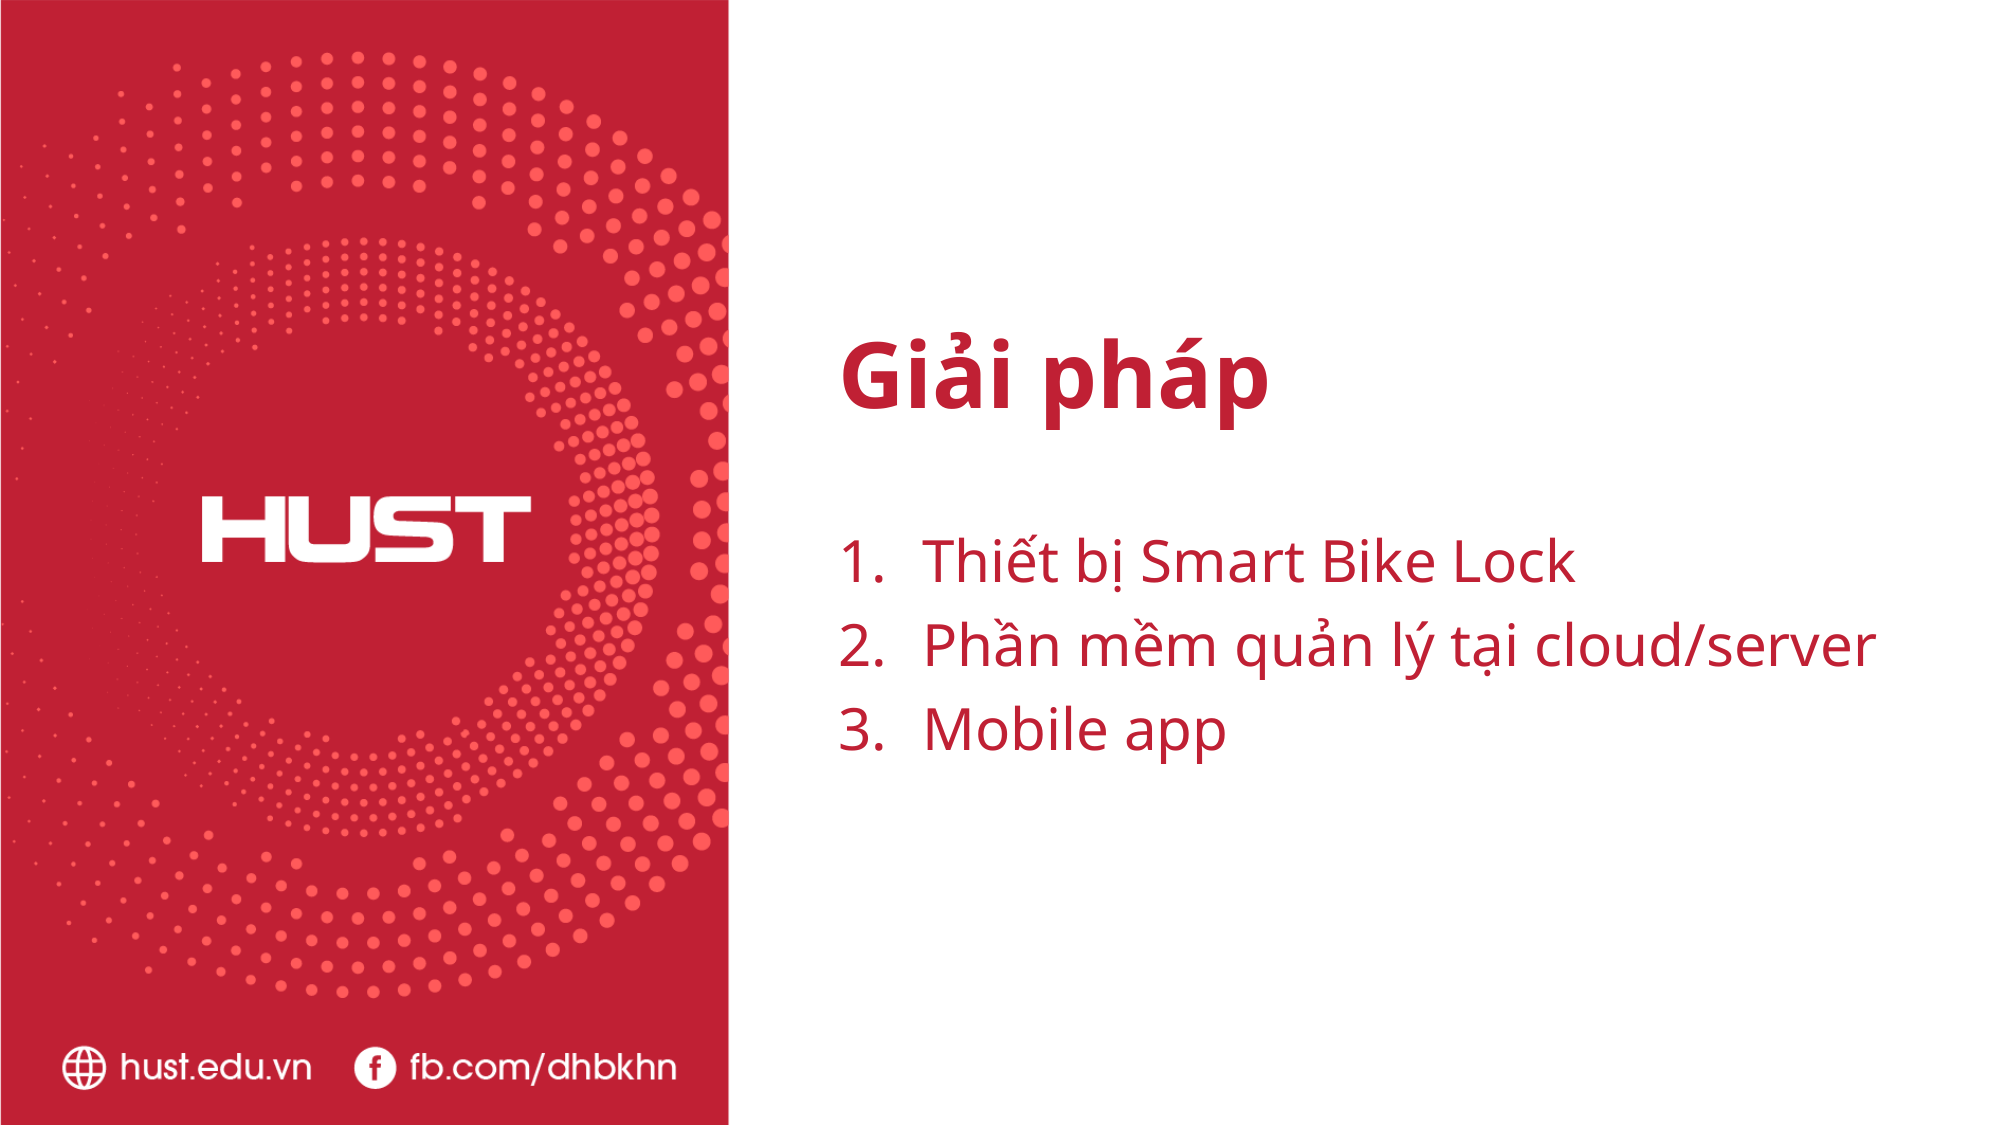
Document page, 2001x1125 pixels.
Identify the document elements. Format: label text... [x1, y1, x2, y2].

picture [0, 0, 2001, 1125]
list Giải pháp Thiết bị Smart Bike Lock Phần mềm quản lý tại cloud/server Mobile app [823, 321, 1905, 804]
